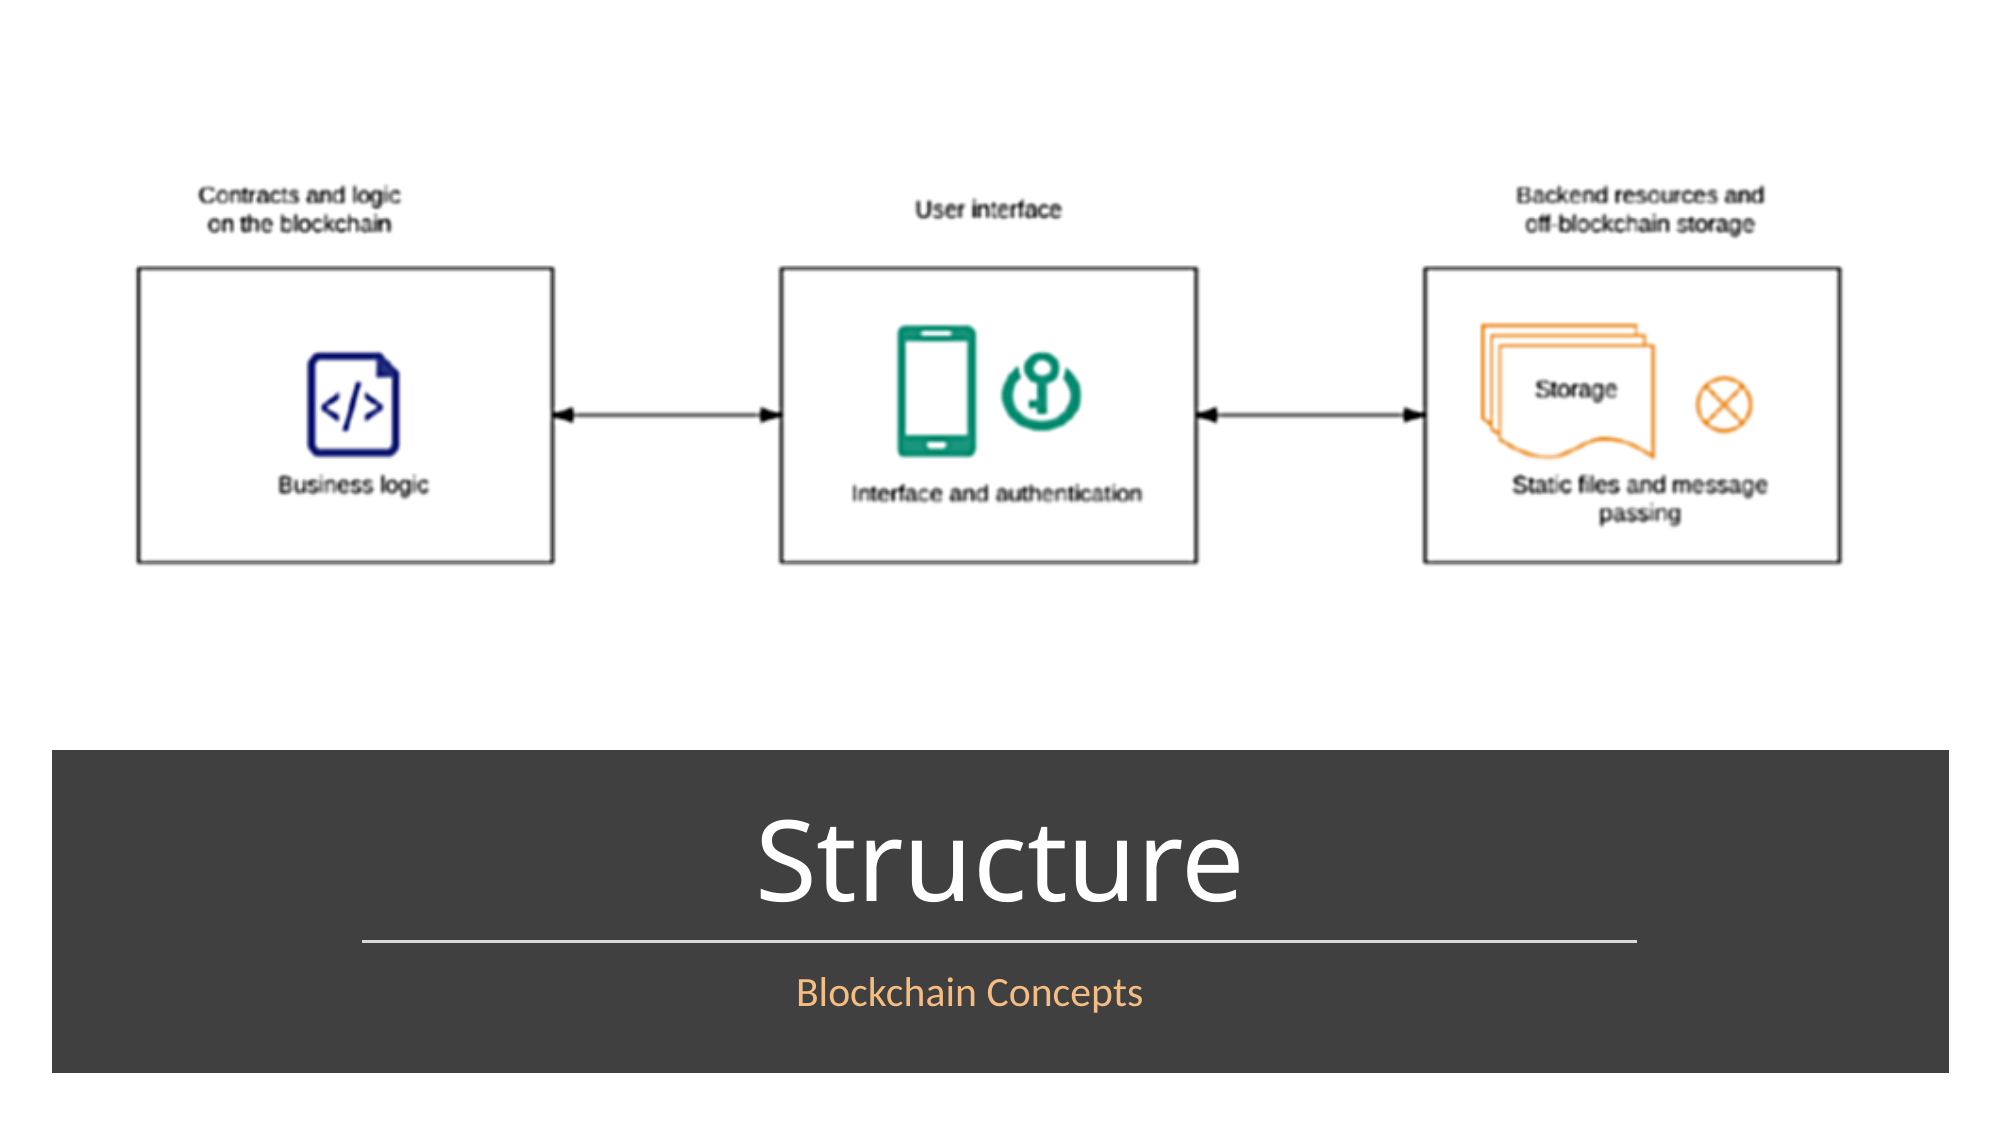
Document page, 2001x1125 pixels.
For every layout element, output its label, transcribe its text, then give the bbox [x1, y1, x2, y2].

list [52, 128, 1939, 629]
text_box [61, 759, 1939, 1064]
list Blockchain Concepts [219, 954, 1720, 1023]
title Structure [86, 780, 1914, 933]
